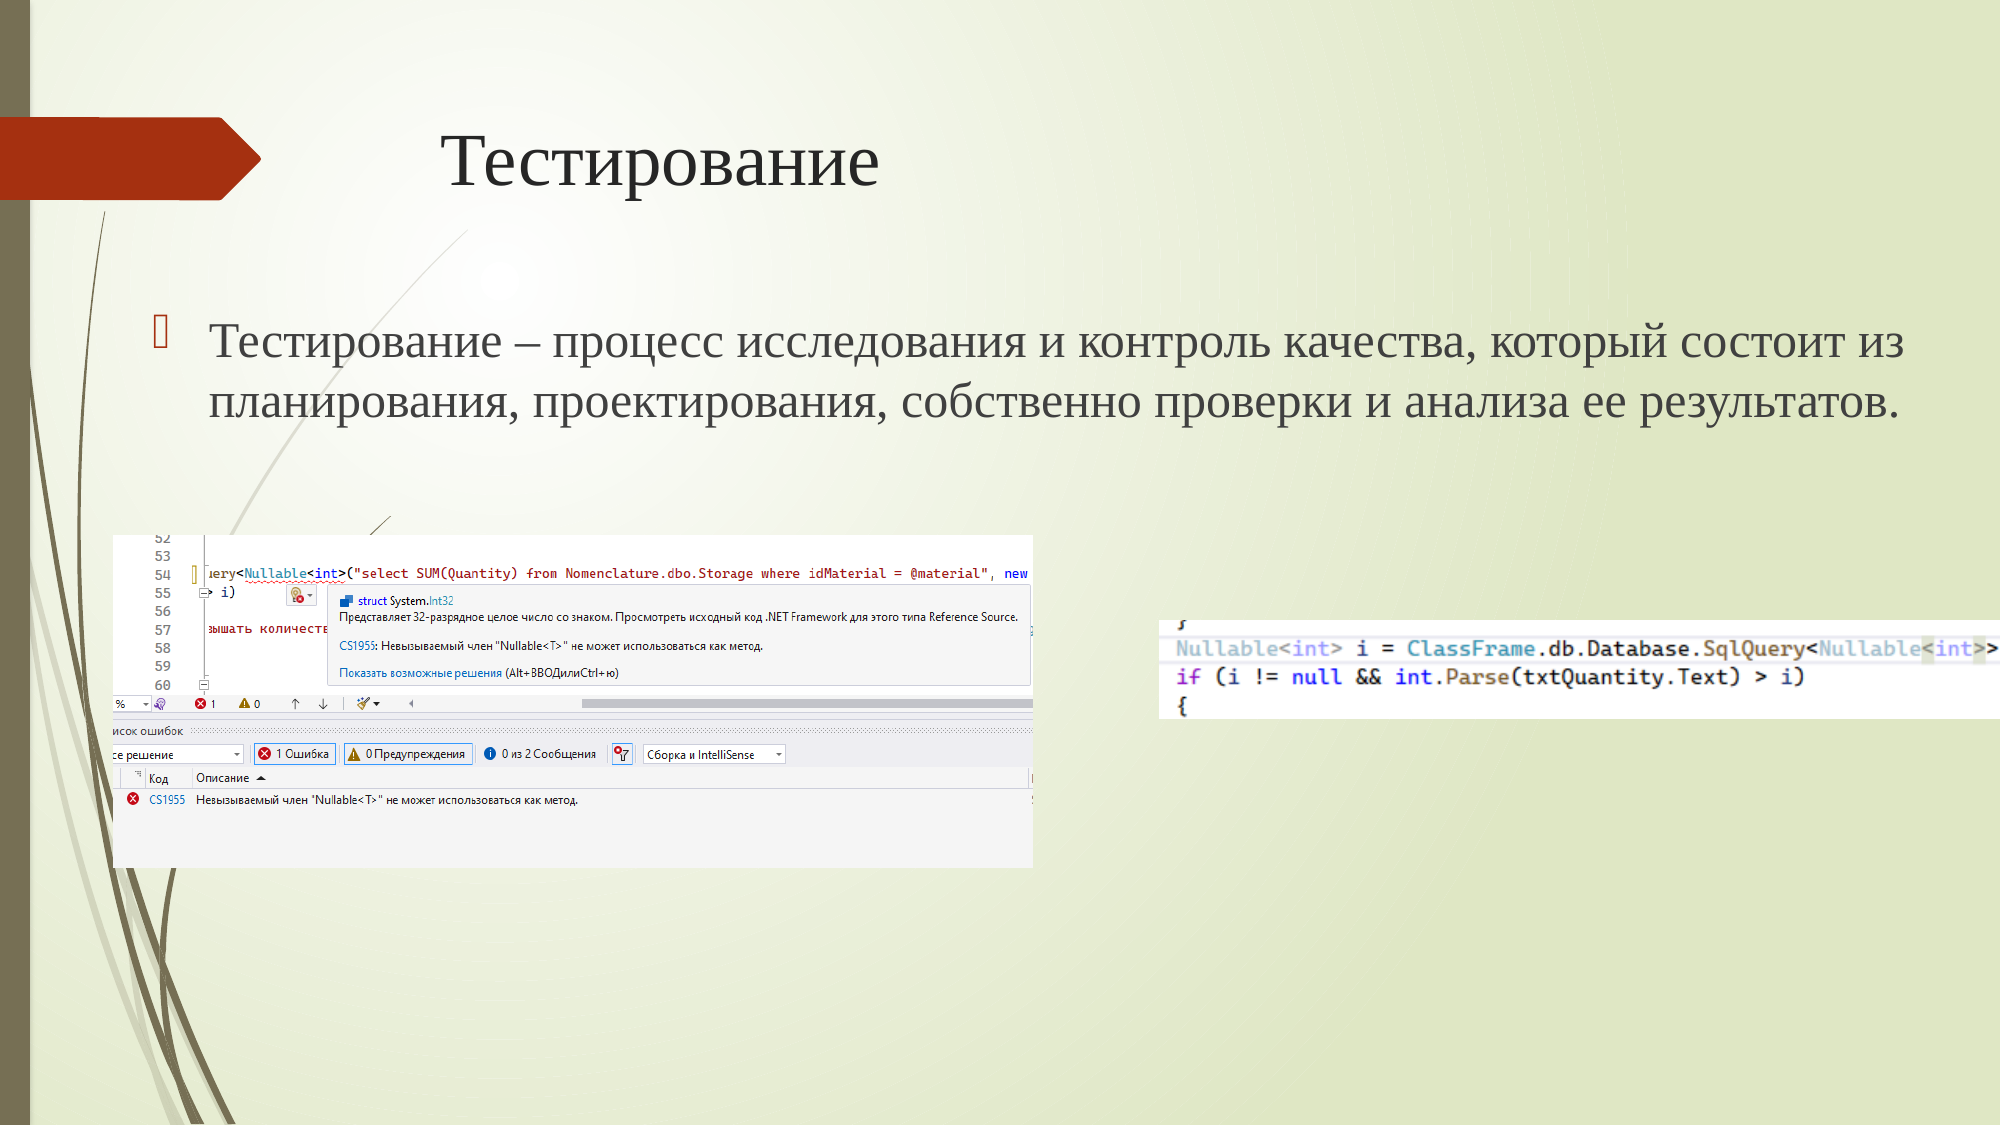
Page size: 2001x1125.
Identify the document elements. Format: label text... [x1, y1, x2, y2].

picture [1158, 620, 2000, 720]
title Тестирование [425, 102, 1888, 299]
picture [113, 535, 1033, 868]
list Тестирование – процесс исследования и контроль качества, который состоит из планирования, проектирования, собственно проверки и анализа ее результатов. [137, 299, 1967, 505]
